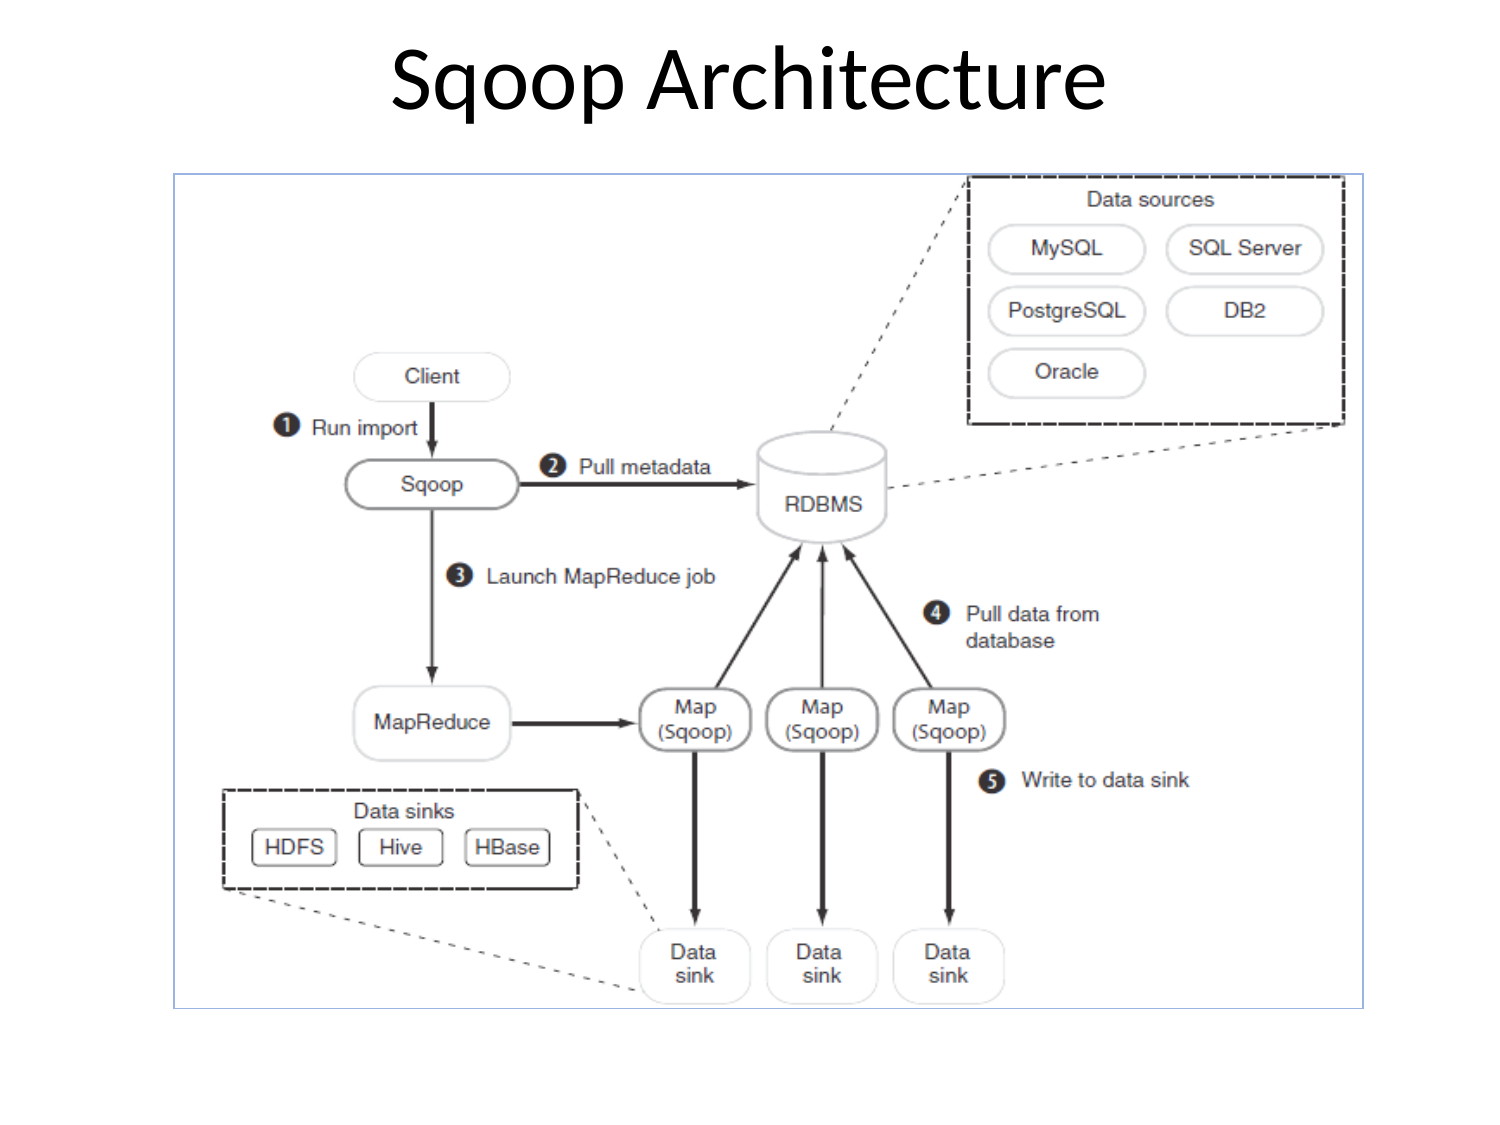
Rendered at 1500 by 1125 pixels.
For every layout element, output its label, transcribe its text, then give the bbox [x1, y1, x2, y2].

picture [174, 174, 1363, 1008]
text_box Sqoop Architecture [74, 45, 1425, 100]
